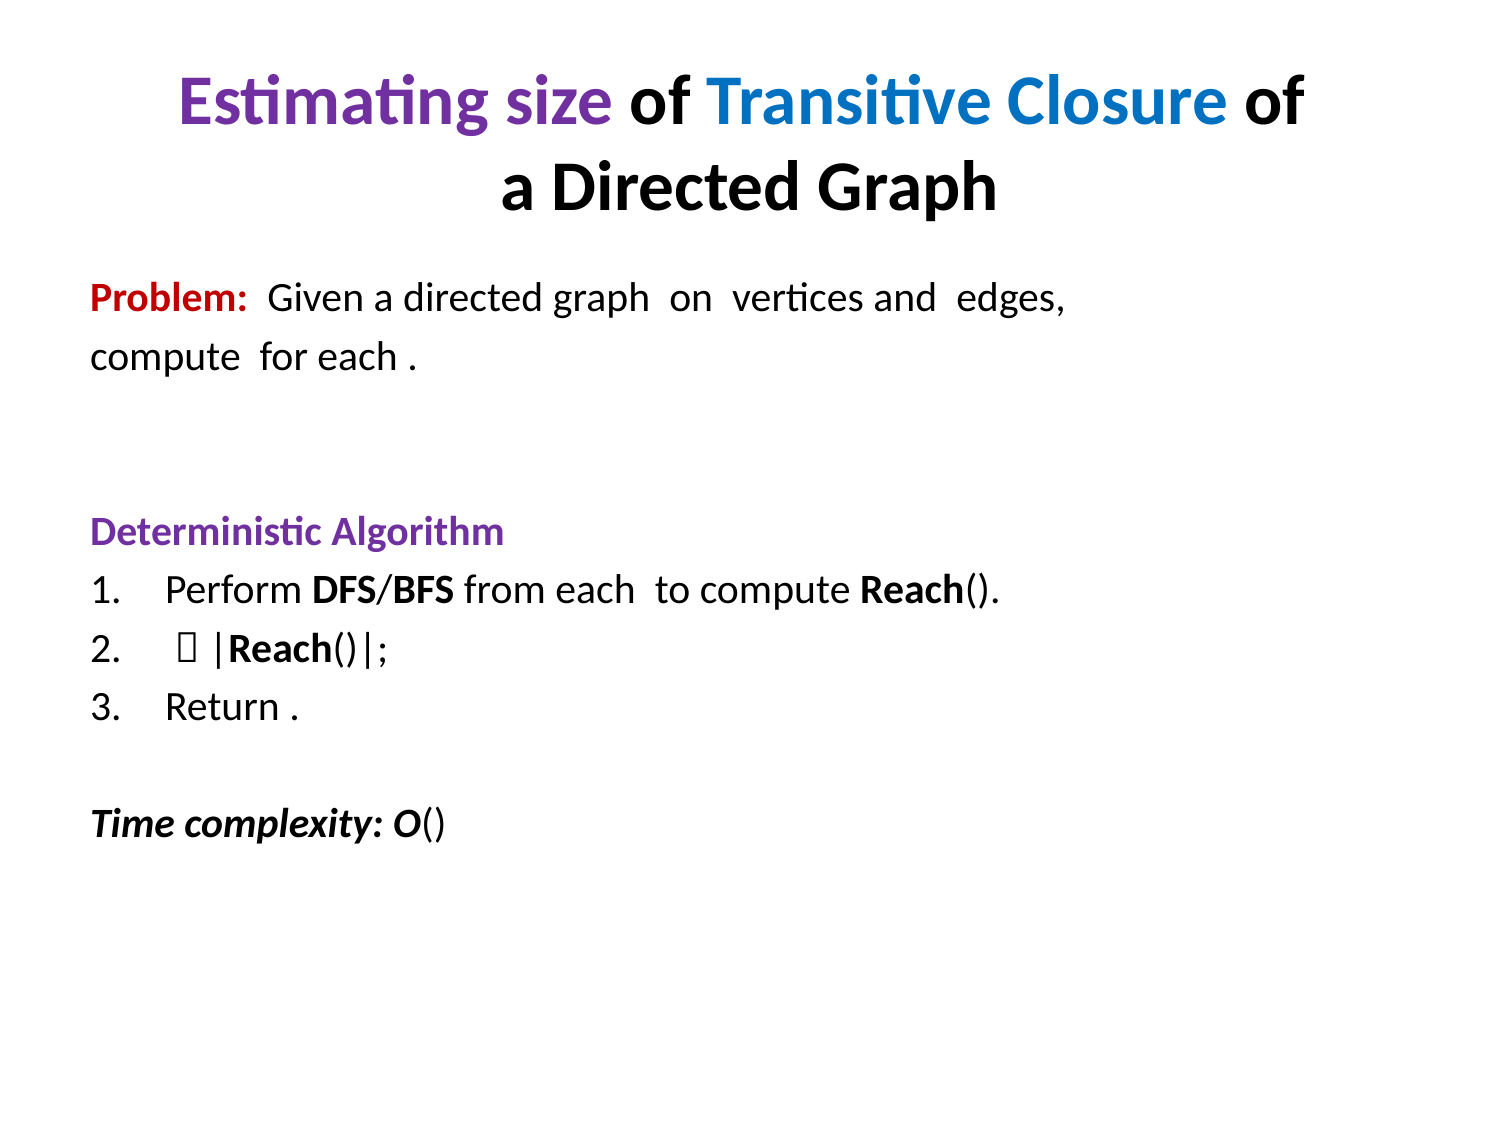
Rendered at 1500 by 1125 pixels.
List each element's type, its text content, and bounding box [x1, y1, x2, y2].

title Estimating size of Transitive Closure of a Directed Graph [75, 45, 1425, 233]
